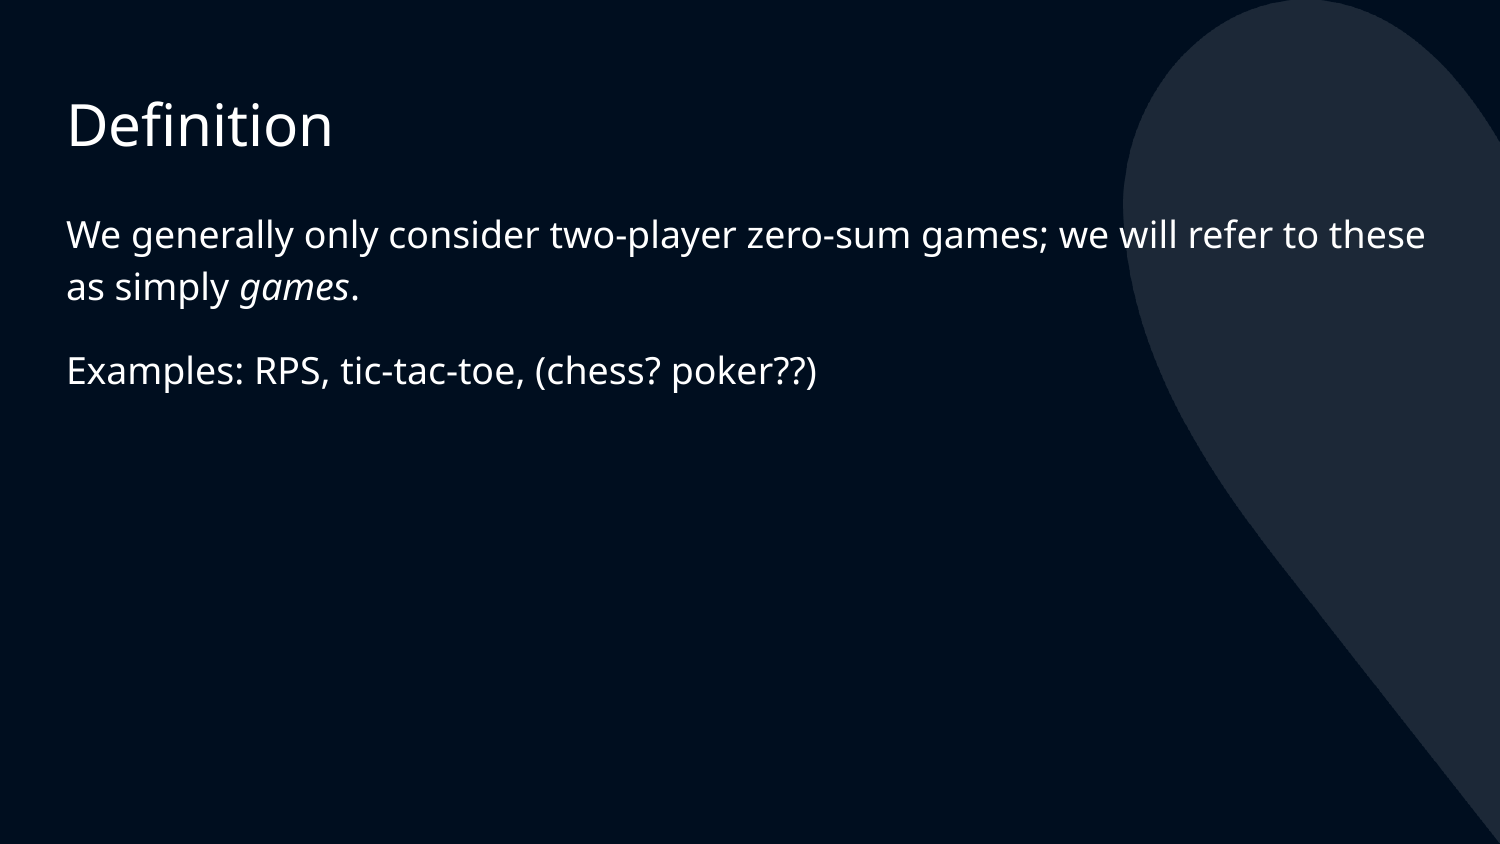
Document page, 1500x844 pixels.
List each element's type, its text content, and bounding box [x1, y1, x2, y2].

list We generally only consider two-player zero-sum games; we will refer to these as simply games. Examples: RPS, tic-tac-toe, (chess? poker??) [51, 189, 1449, 750]
title Definition [51, 72, 1449, 167]
